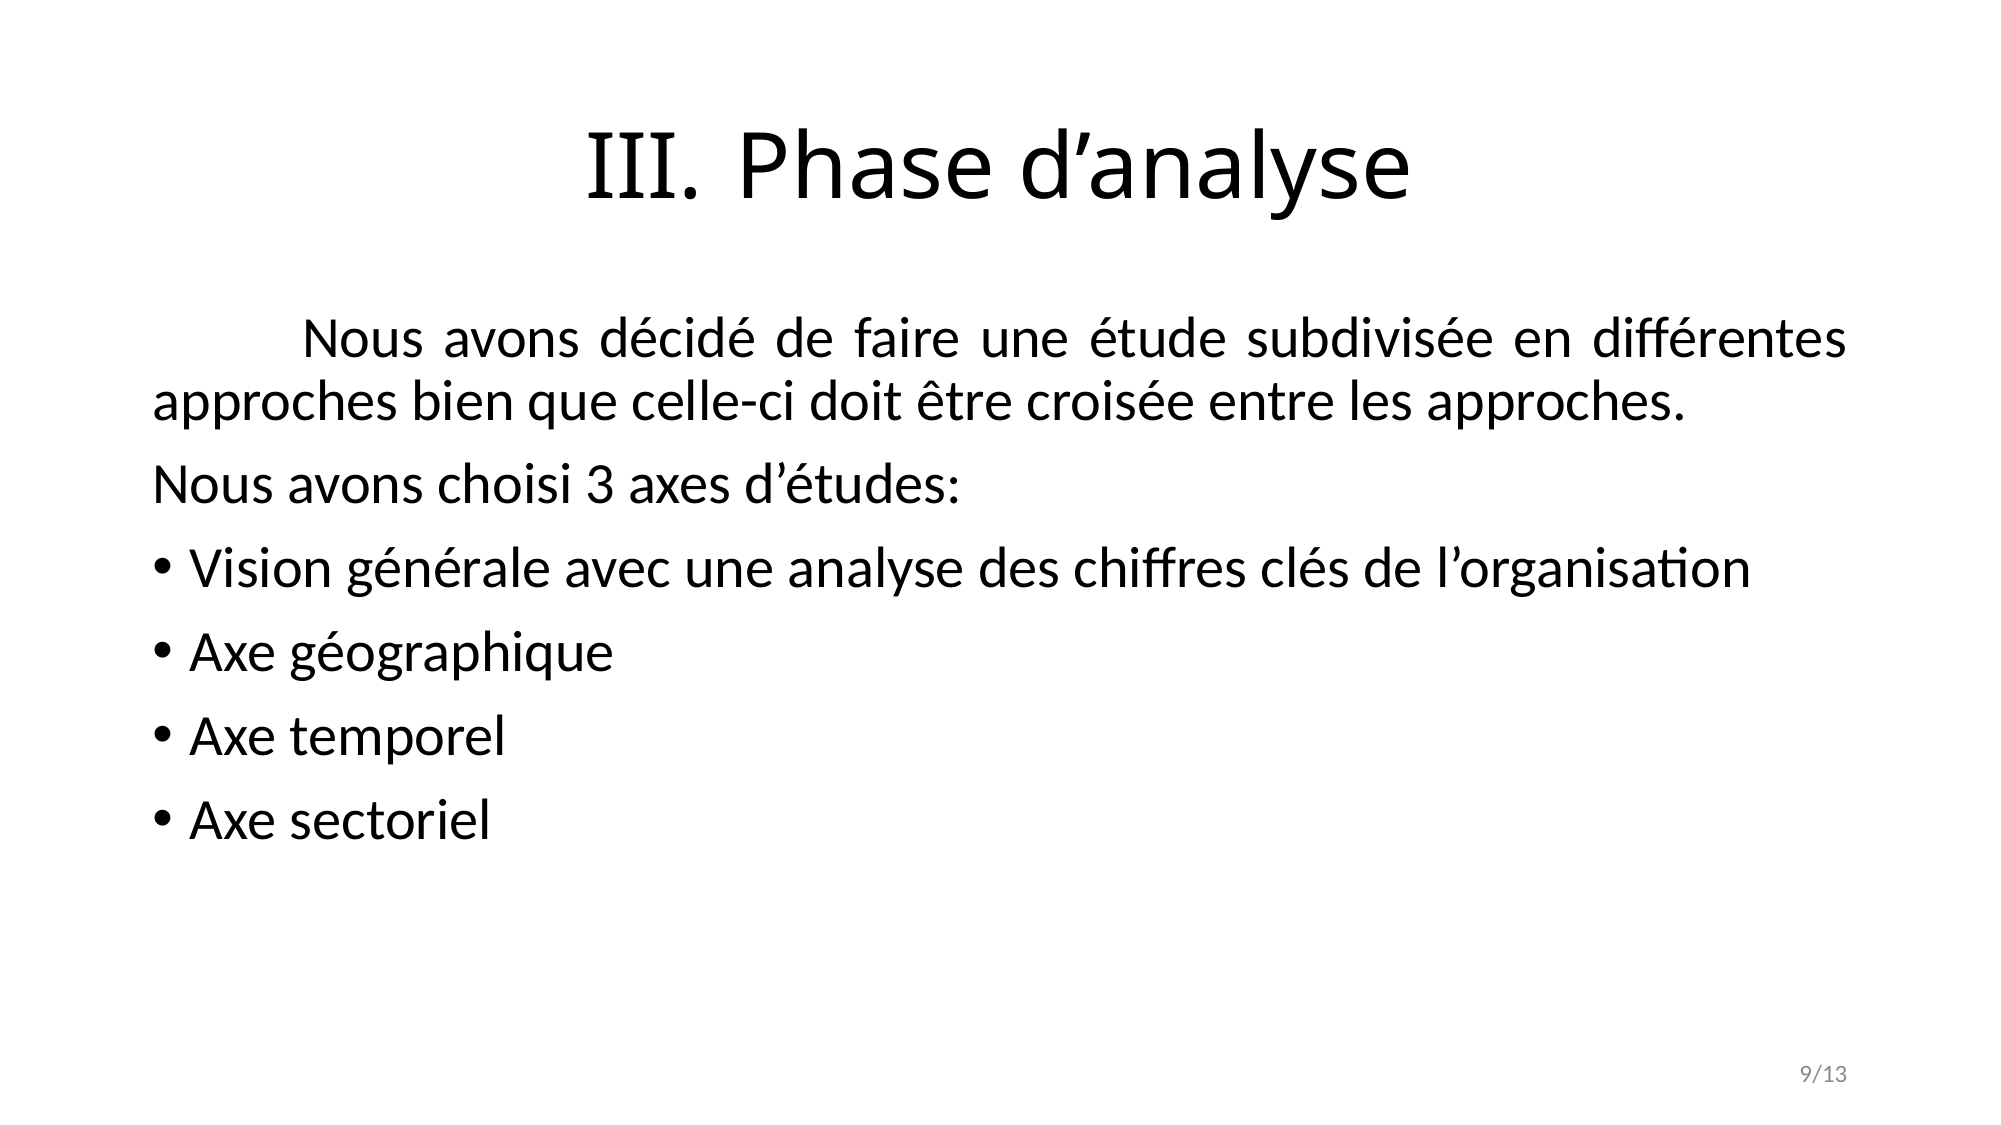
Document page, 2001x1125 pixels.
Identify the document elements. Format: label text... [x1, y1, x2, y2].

list Nous avons décidé de faire une étude subdivisée en différentes approches bien que celle-ci doit être croisée entre les approches. Nous avons choisi 3 axes d’études: Vision générale avec une analyse des chiffres clés de l’organisation Axe géographique Axe temporel Axe sectoriel [137, 299, 1863, 1014]
slide_number 9/13 [1412, 1042, 1863, 1103]
title III. Phase d’analyse [137, 59, 1863, 278]
